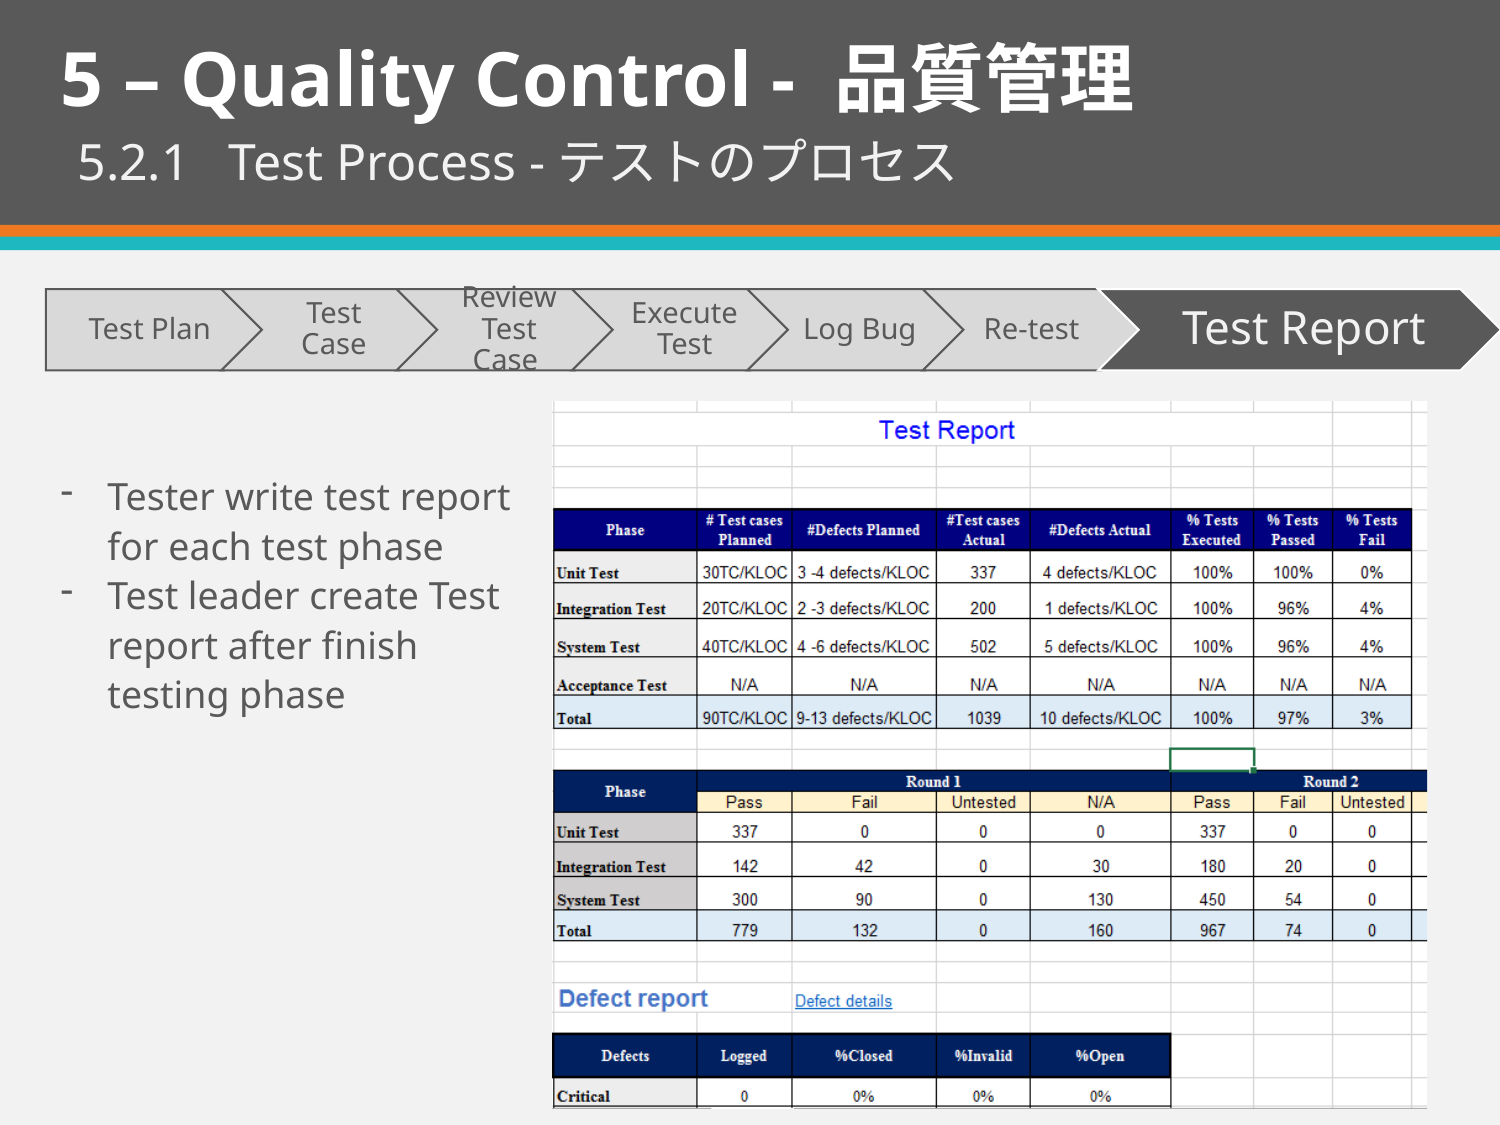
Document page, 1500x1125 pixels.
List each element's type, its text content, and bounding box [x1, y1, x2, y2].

text_box Tester write test report for each test phase Test leader create Test report after finish testing phase [45, 461, 552, 724]
picture [552, 401, 1428, 1109]
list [45, 289, 1500, 371]
text_box 5.2.1 Test Process -テストのプロセス [62, 129, 1500, 209]
text_box 5 – Quality Control - 品質管理 [45, 23, 1442, 129]
